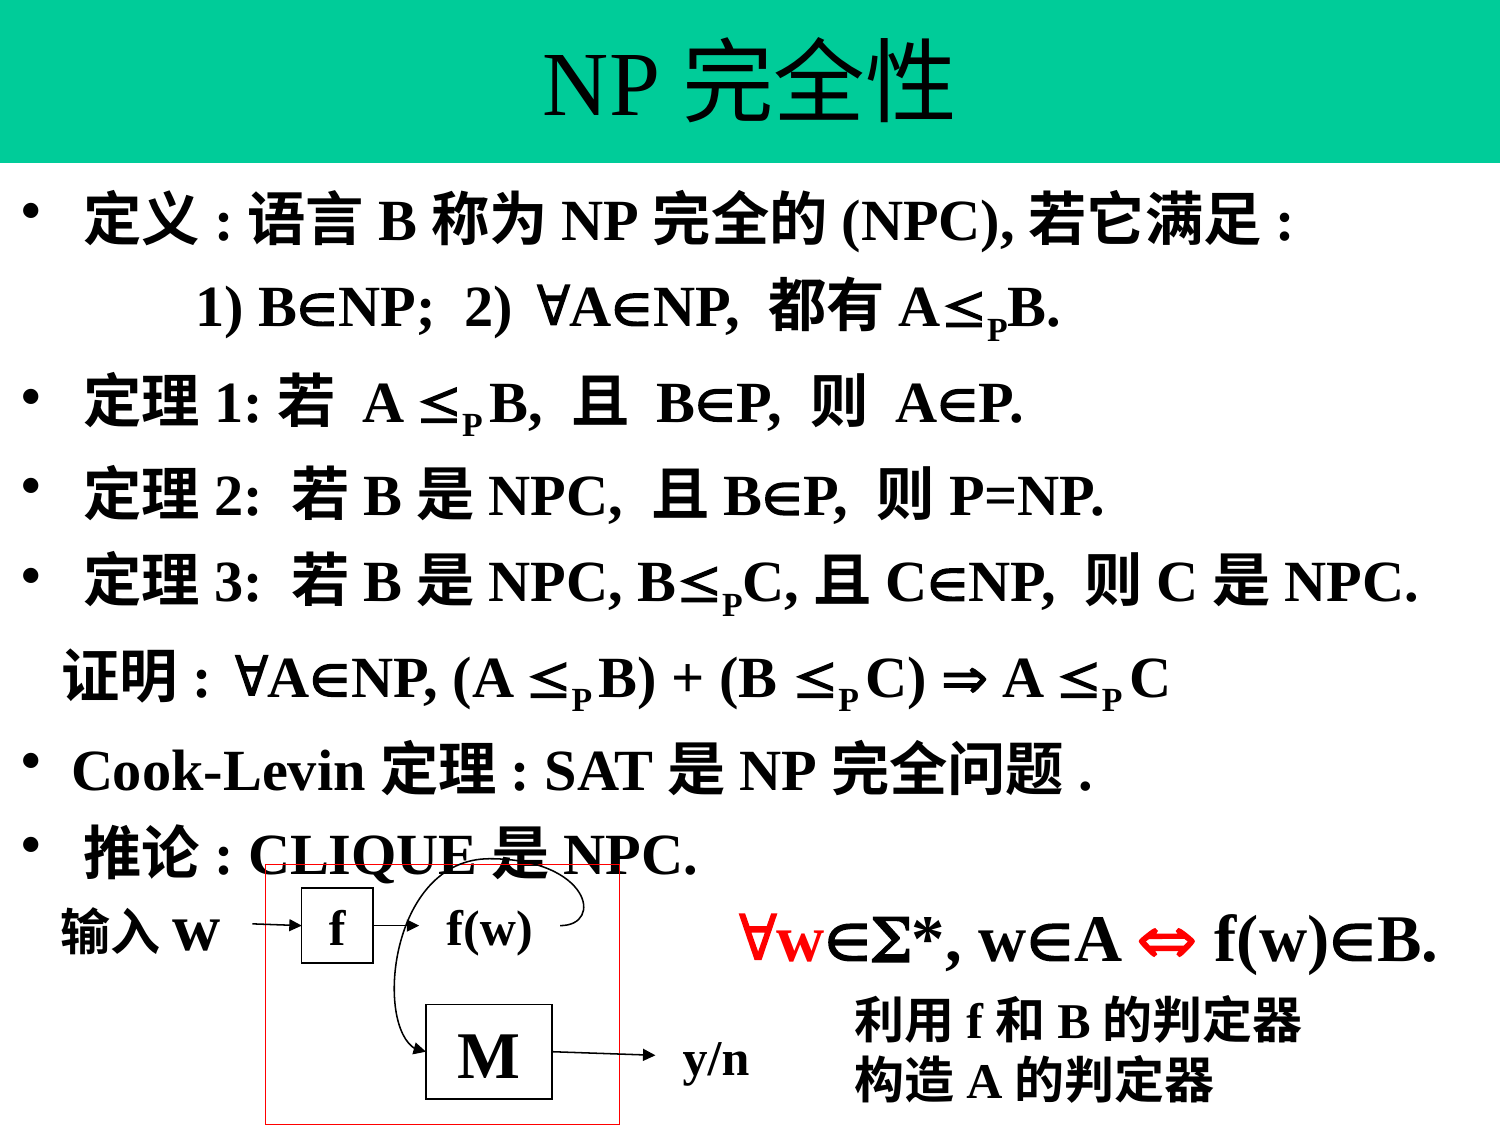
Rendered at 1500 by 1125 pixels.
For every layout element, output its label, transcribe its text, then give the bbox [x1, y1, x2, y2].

text_box f(w) [419, 888, 561, 926]
text_box M [425, 1060, 553, 1100]
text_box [424, 925, 561, 1054]
text_box f [301, 888, 374, 963]
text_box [241, 923, 301, 927]
title NP完全性 [0, 0, 1500, 163]
text_box 定义:语言B称为NP完全的(NPC),若它满足: 1) BNP; 2) ANP, 都有APB. 定理1:若 A P B, 且 BP, 则 AP. 定理2: 若B是NPC, 且BP, 则P=NP. 定理3: 若B是NPC, BPC,且CNP, 则C是NPC. 证明: ANP, (A P B) + (B P C)  A P C Cook-Levin定理: SAT是NP完全问题. 推论: CLIQUE是NPC. [6, 160, 1448, 894]
text_box [265, 864, 456, 925]
text_box [265, 934, 620, 1125]
text_box [430, 864, 582, 924]
text_box w*, wA  f(w)B. [714, 887, 1454, 983]
text_box y/n [655, 1017, 777, 1093]
text_box [541, 864, 620, 1051]
text_box 输入w [22, 876, 253, 972]
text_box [552, 1052, 656, 1056]
text_box 利用f和B的判定器 构造A的判定器 [839, 981, 1329, 1117]
